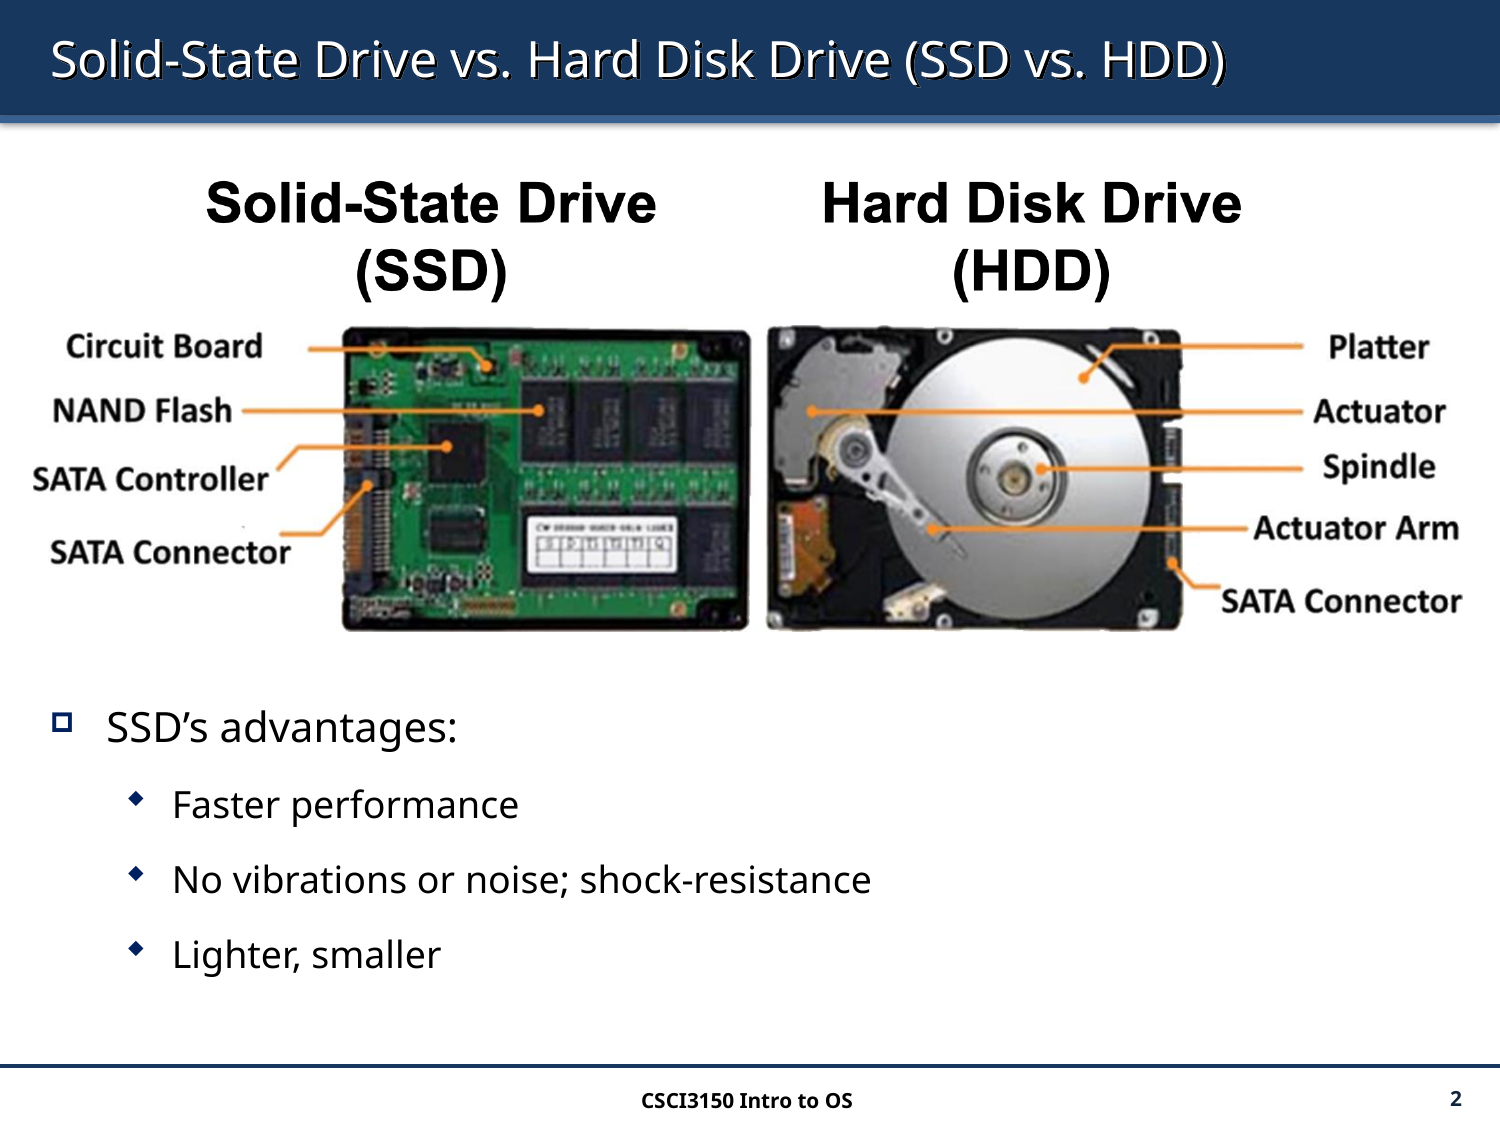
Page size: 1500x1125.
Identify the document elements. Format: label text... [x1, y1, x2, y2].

slide_number 2 [1306, 1081, 1483, 1118]
title Solid-State Drive vs. Hard Disk Drive (SSD vs. HDD) [34, 8, 1477, 106]
text_box SSD’s advantages: Faster performance No vibrations or noise; shock-resistance Lighter, smaller [35, 668, 1477, 1047]
footer CSCI3150 Intro to OS [497, 1079, 997, 1117]
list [25, 172, 1468, 640]
